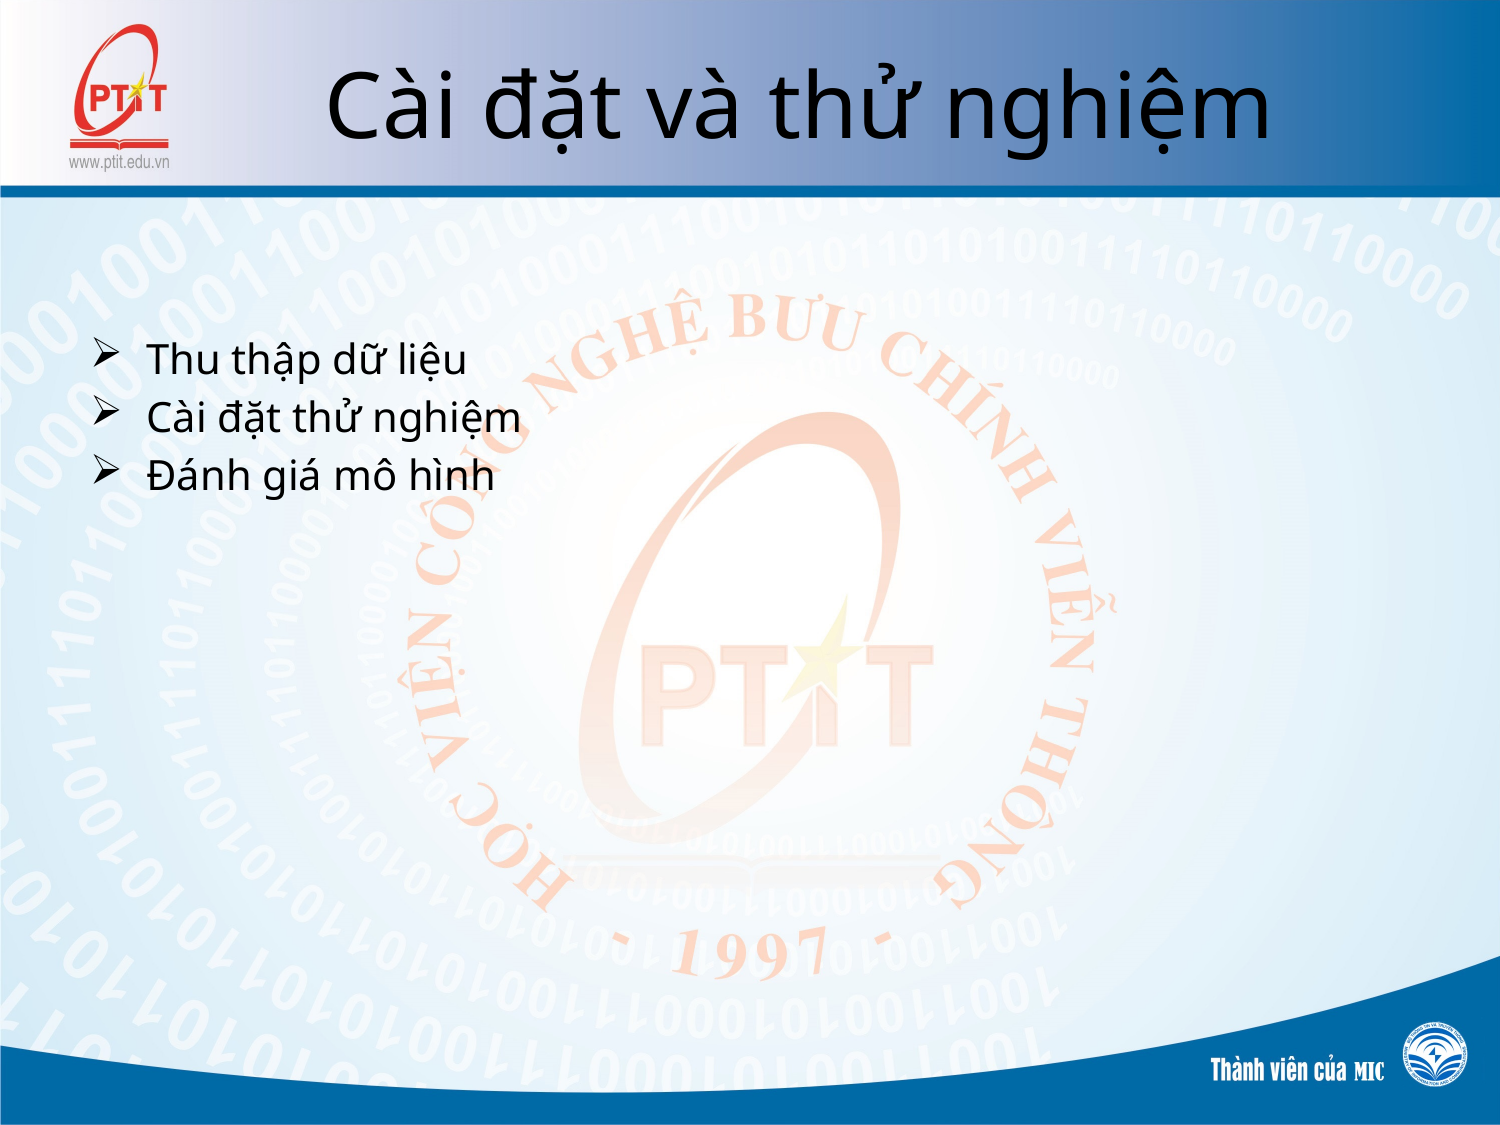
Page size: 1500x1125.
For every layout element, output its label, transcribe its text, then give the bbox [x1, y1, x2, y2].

picture [0, 0, 1500, 1125]
title Cài đặt và thử nghiệm [174, 12, 1425, 213]
list Thu thập dữ liệu Cài đặt thử nghiệm Đánh giá mô hình [75, 324, 1425, 975]
